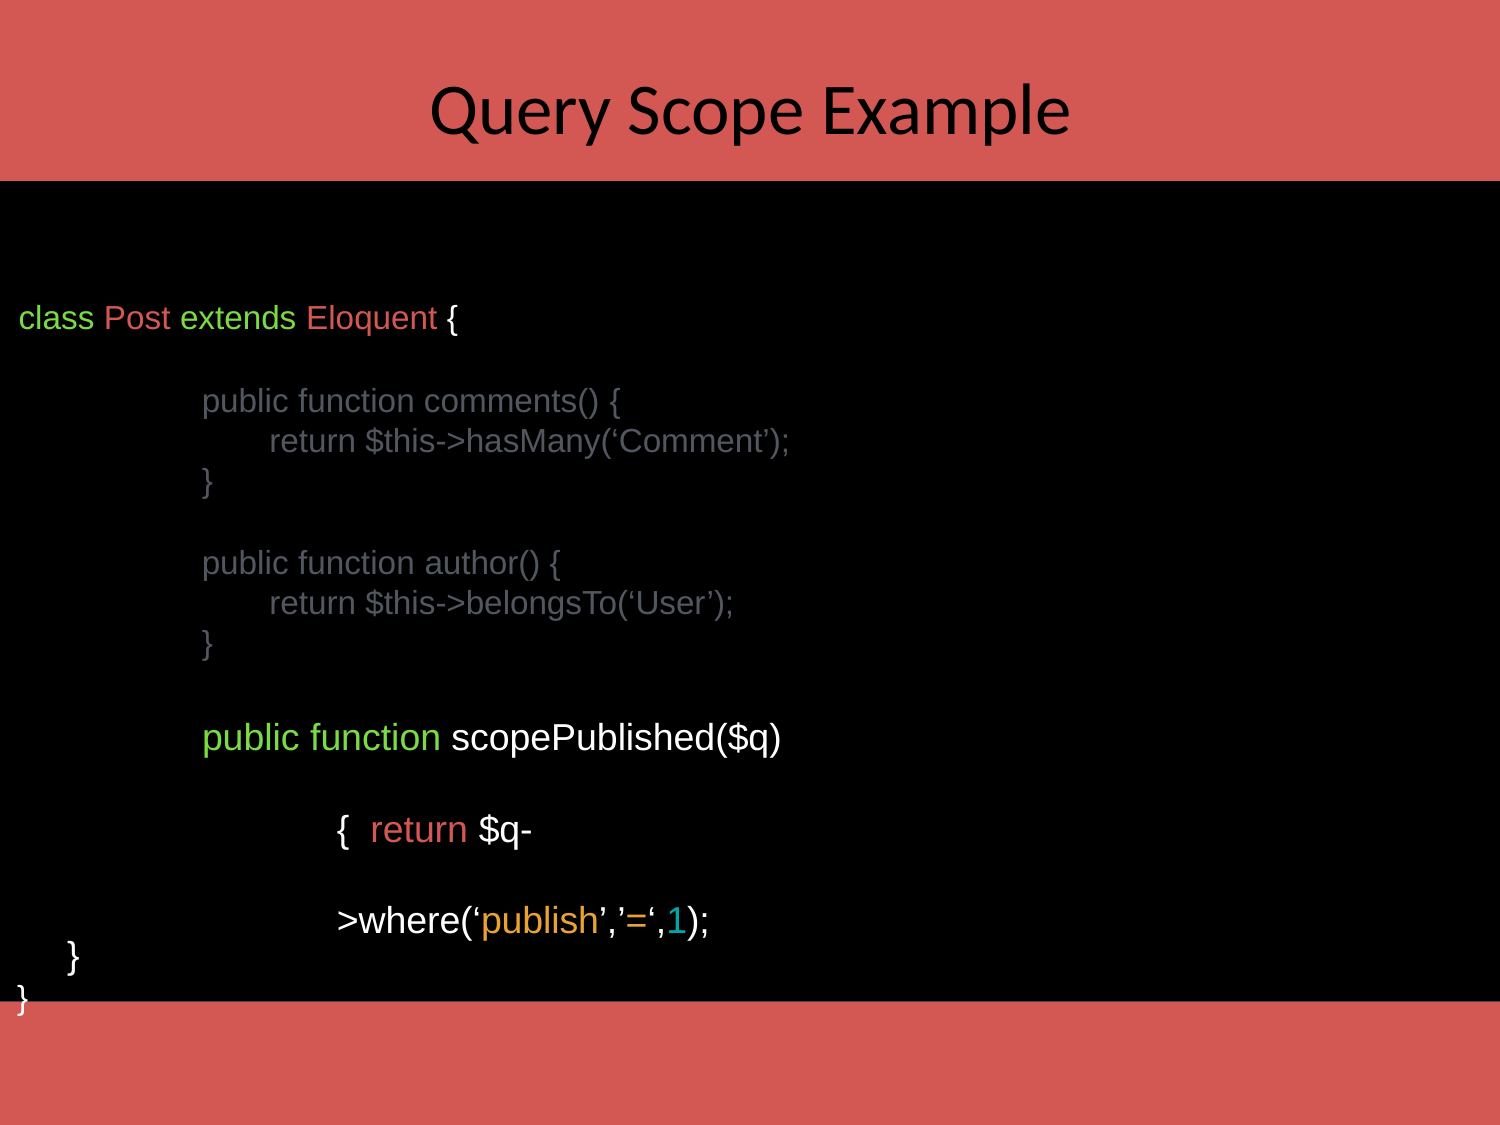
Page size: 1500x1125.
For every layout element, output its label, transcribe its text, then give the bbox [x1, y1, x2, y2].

title Query Scope Example [384, 9, 1115, 181]
text_box [0, 181, 1500, 1002]
text_box [0, 0, 1500, 181]
text_box [0, 1002, 1500, 1125]
text_box class Post extends Eloquent { public function comments() { return $this->hasMany(‘Comment’); } public function author() { return $this->belongsTo(‘User’); } public function scopePublished($q) { return $q->where(‘publish’,’=‘,1); } } [17, 295, 886, 1016]
